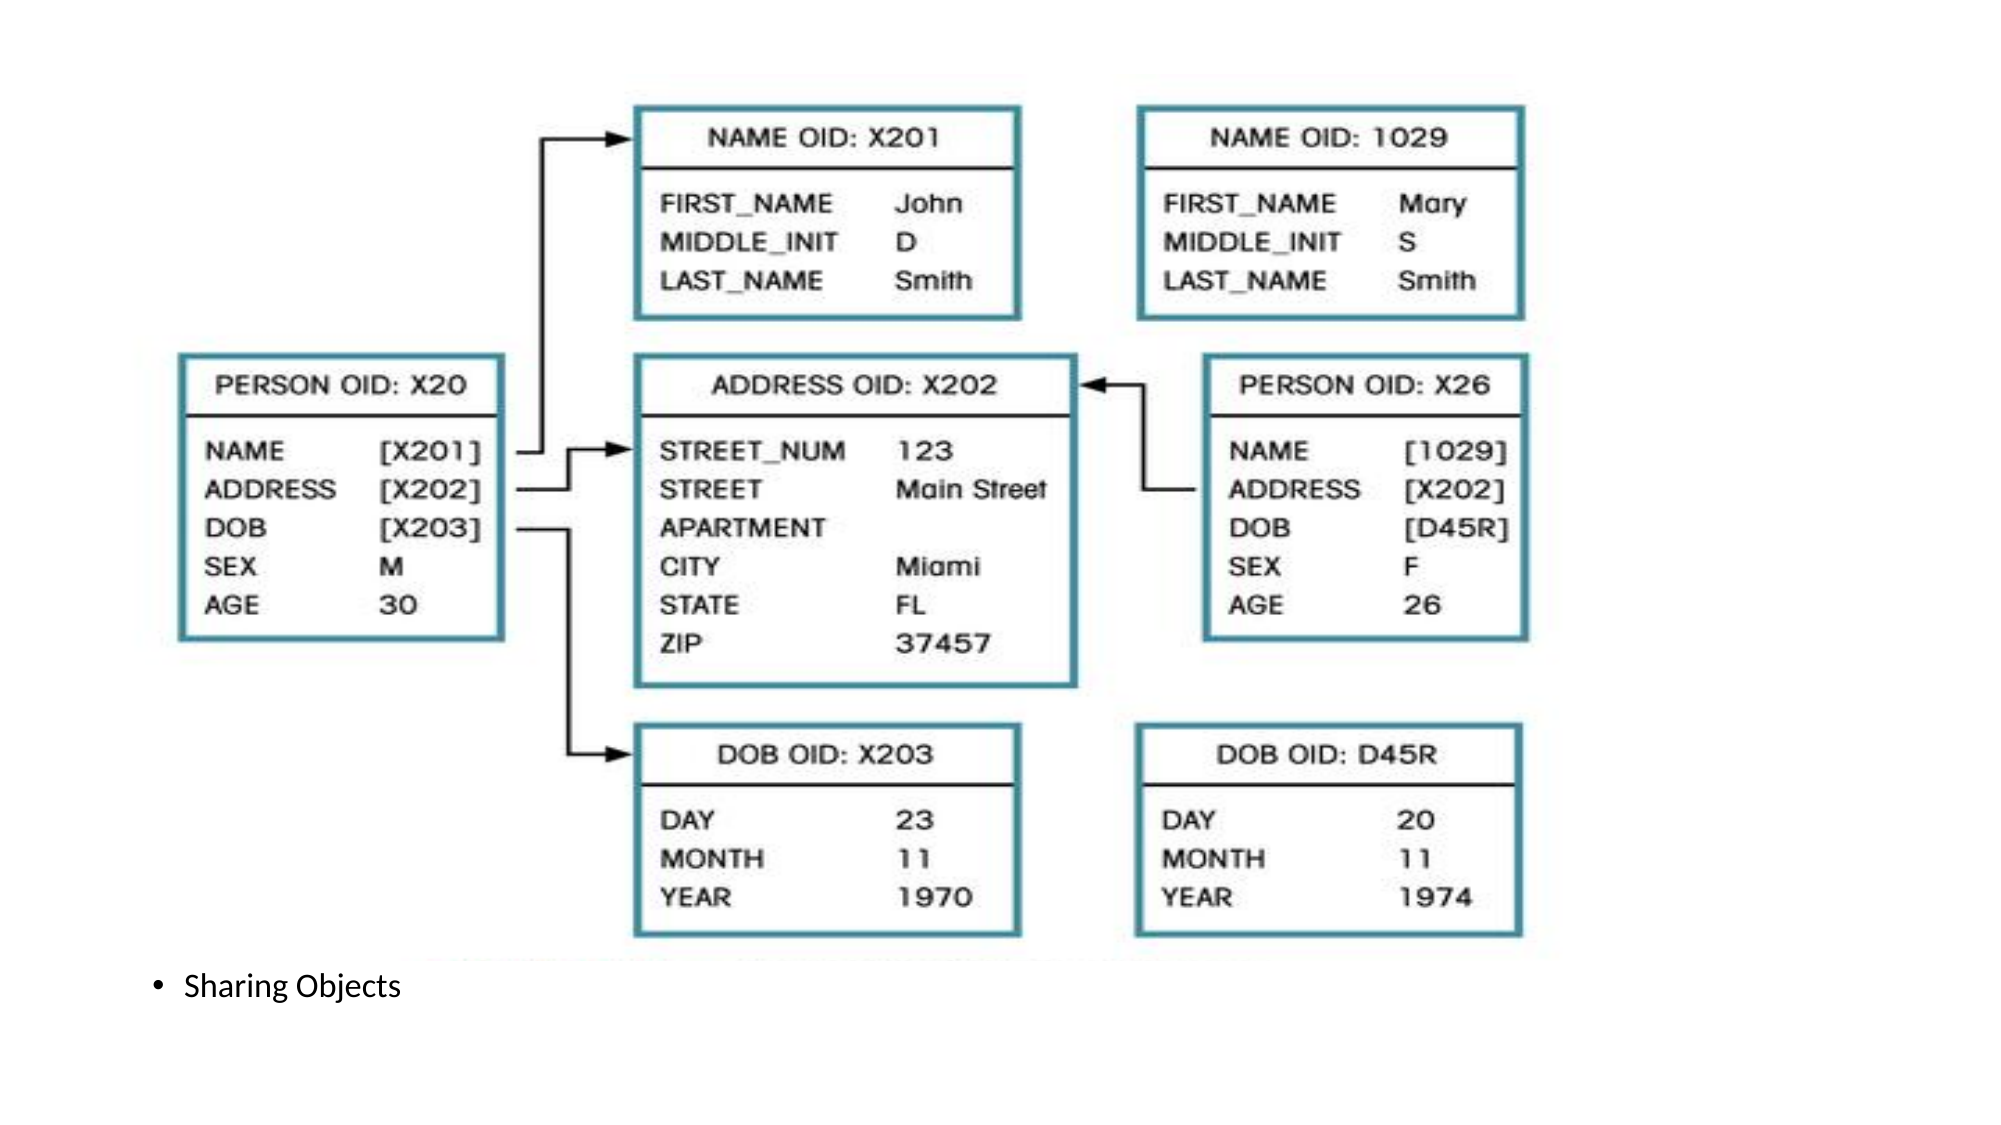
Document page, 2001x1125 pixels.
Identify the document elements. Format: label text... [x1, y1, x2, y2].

list Sharing Objects [137, 960, 1863, 1014]
picture [92, 32, 1685, 961]
